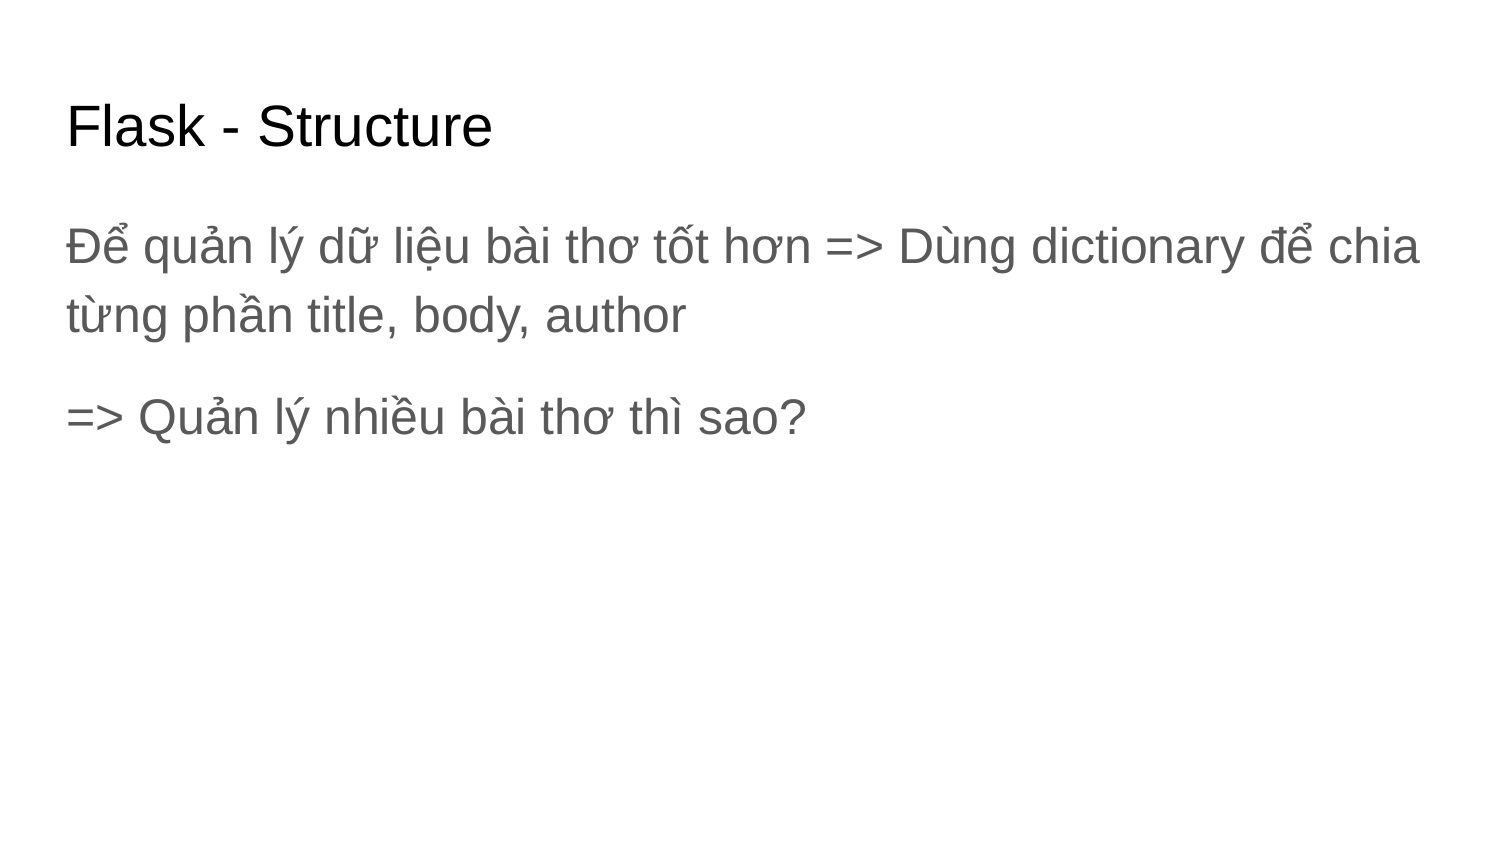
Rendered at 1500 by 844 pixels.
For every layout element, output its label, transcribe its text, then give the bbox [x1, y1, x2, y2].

title Flask - Structure [51, 72, 1449, 167]
list Để quản lý dữ liệu bài thơ tốt hơn => Dùng dictionary để chia từng phần title, body, author => Quản lý nhiều bài thơ thì sao? [51, 189, 1449, 750]
